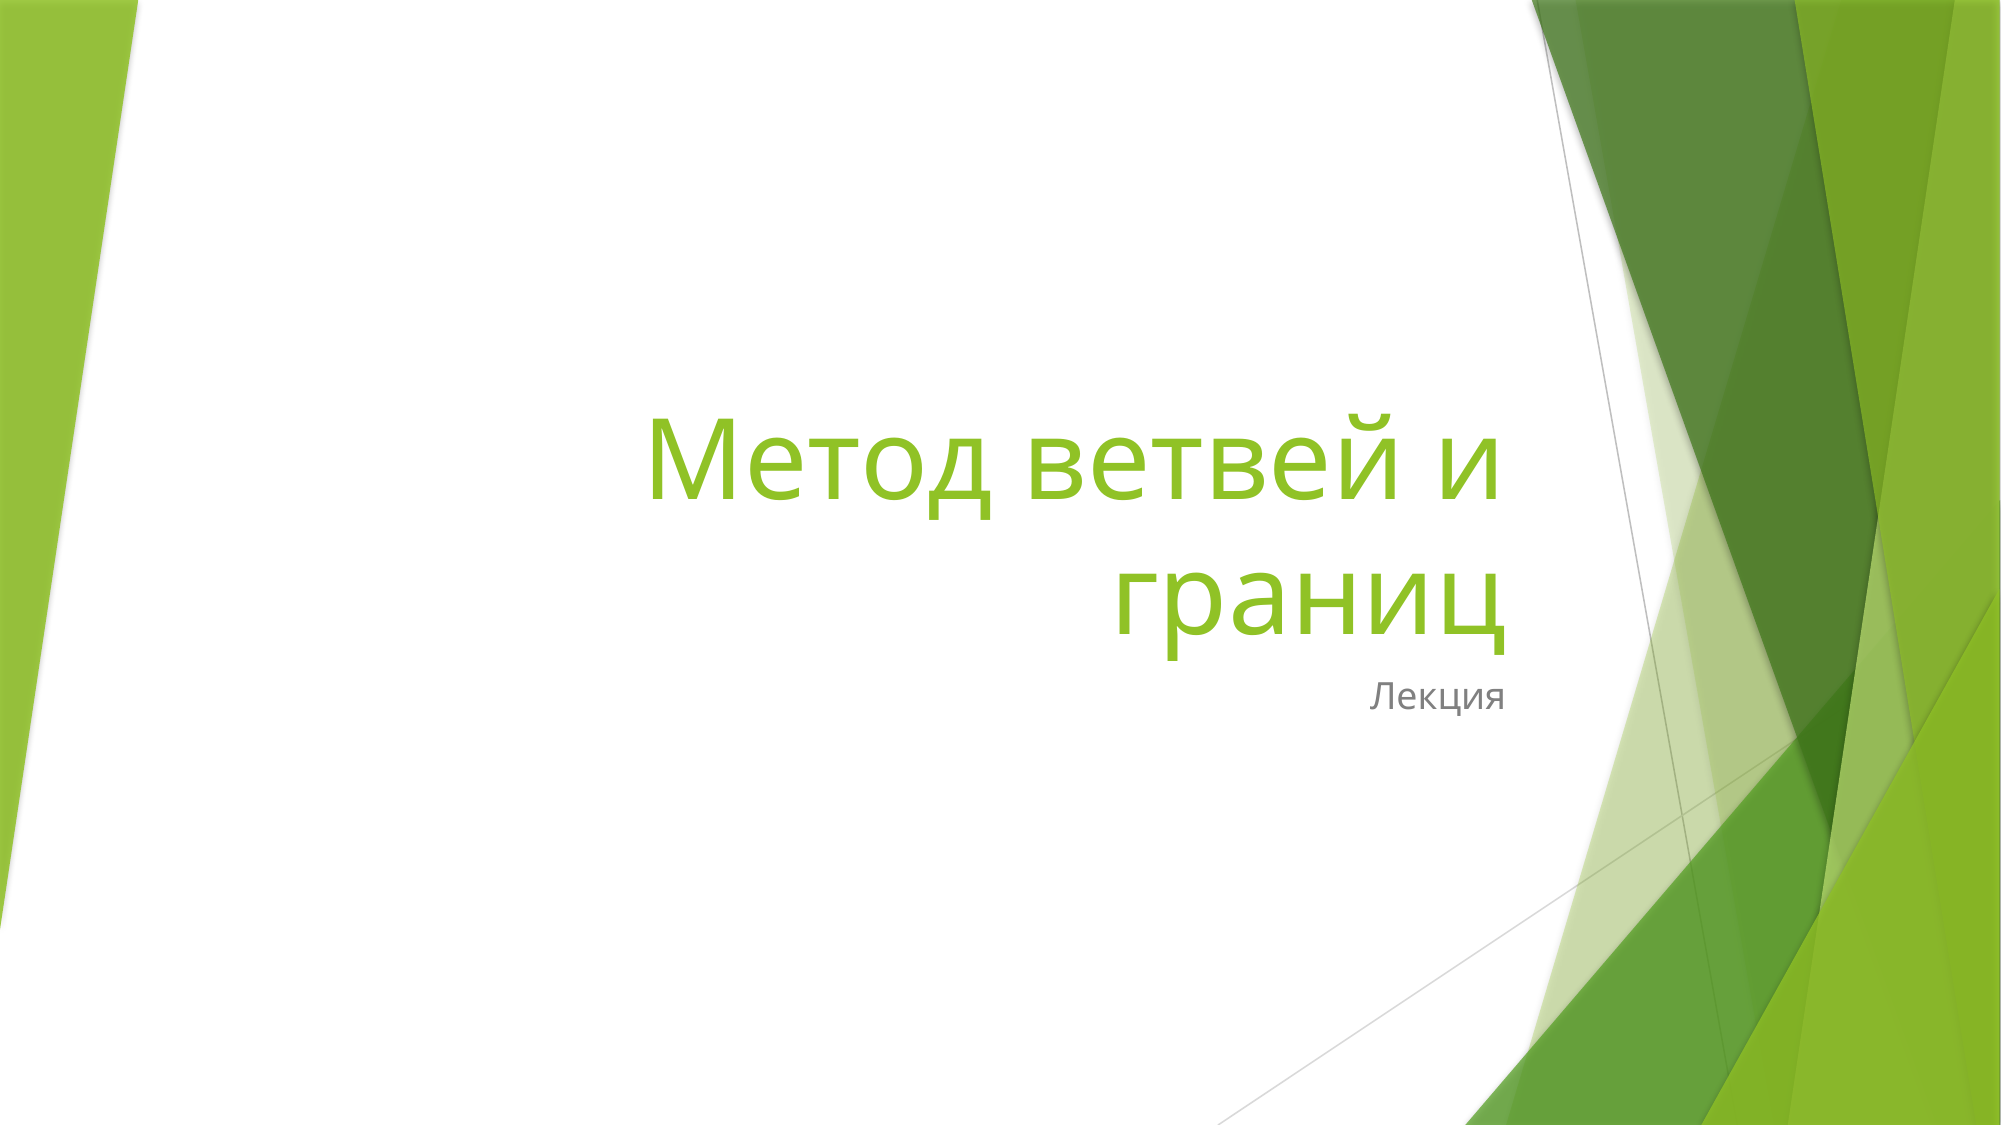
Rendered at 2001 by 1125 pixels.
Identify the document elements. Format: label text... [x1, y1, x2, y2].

subtitle Лекция [247, 664, 1522, 845]
title Метод ветвей и границ [247, 394, 1522, 664]
